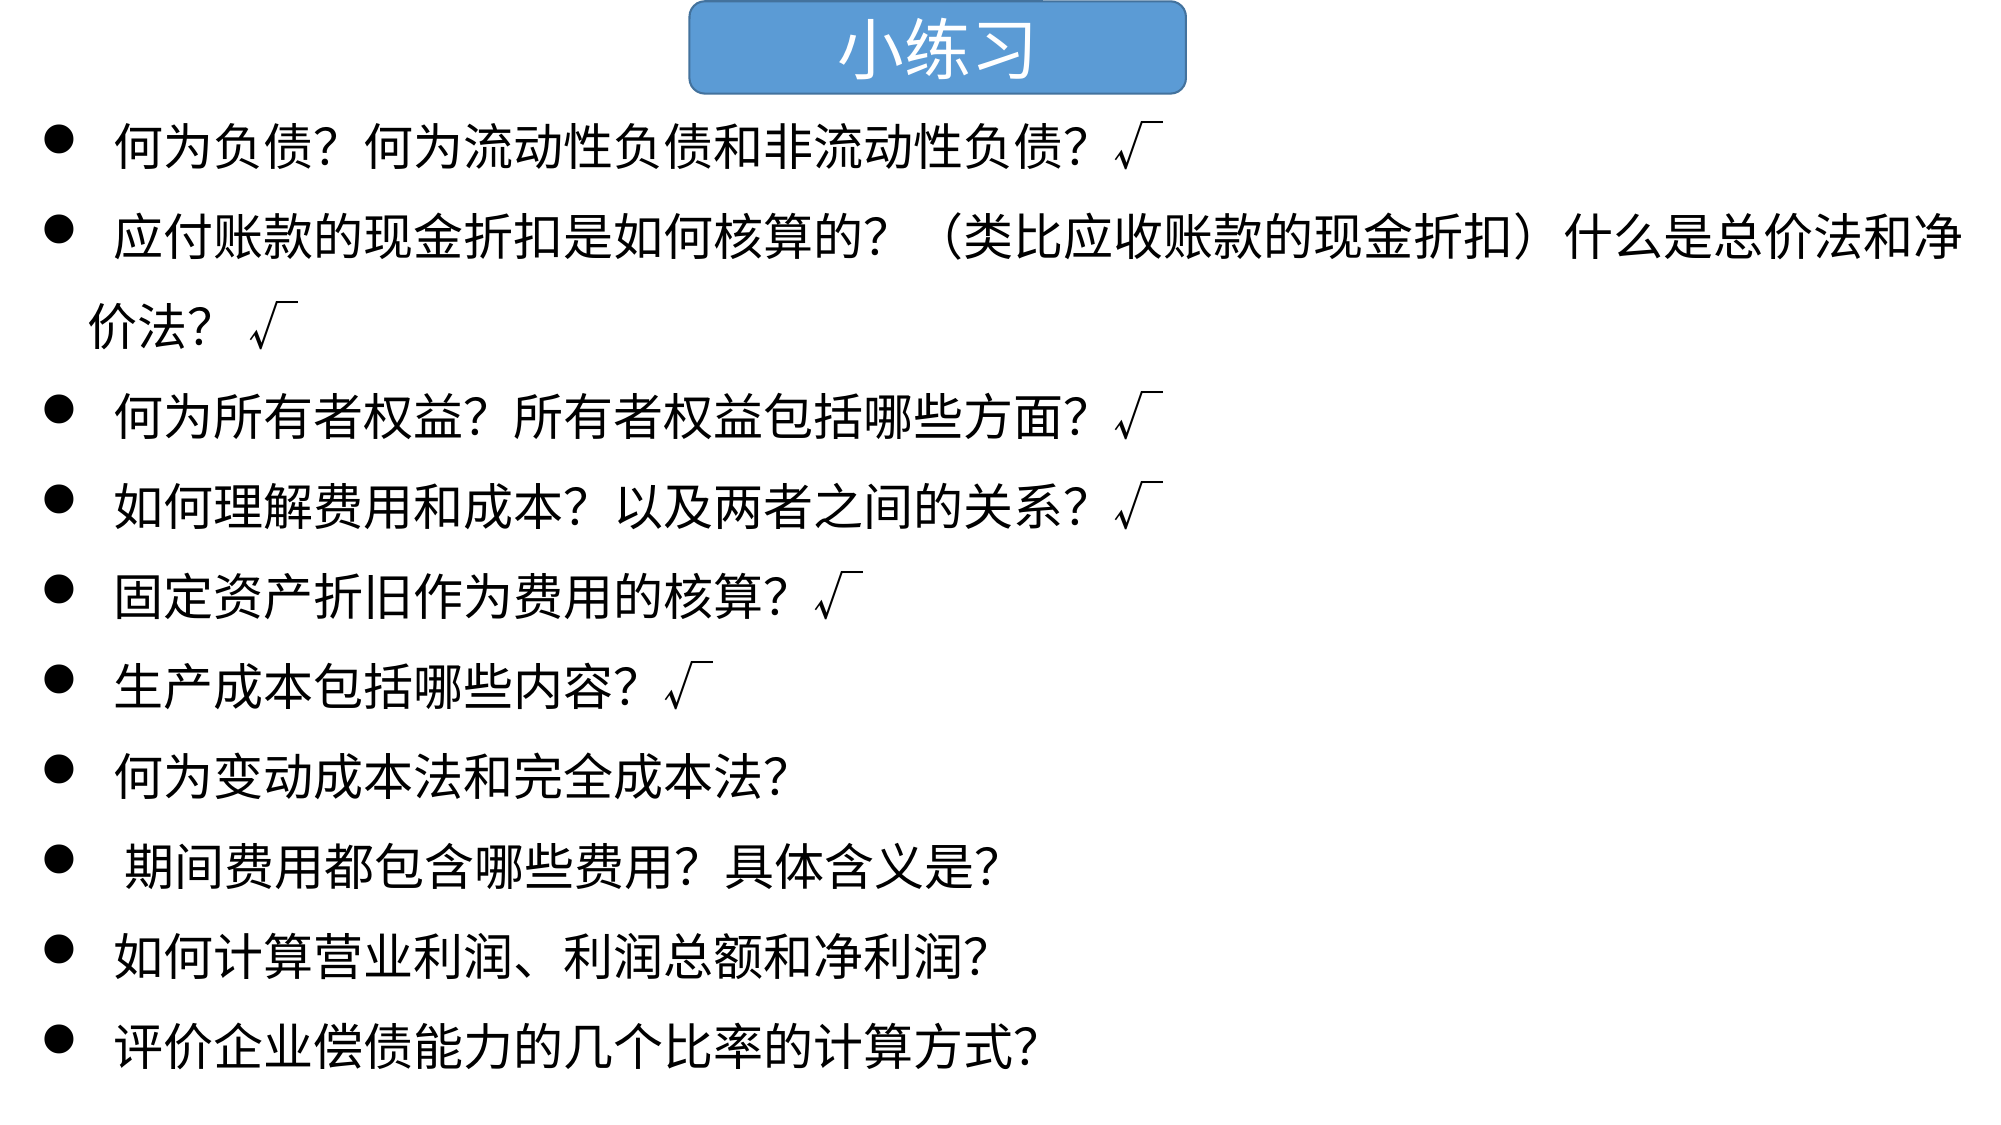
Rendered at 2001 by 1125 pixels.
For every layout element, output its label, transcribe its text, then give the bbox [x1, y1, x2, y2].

text_box 小练习 [688, 0, 1187, 78]
text_box 何为负债？何为流动性负债和非流动性负债？√ 应付账款的现金折扣是如何核算的？（类比应收账款的现金折扣）什么是总价法和净价法？ √ 何为所有者权益？所有者权益包括哪些方面？√ 如何理解费用和成本？以及两者之间的关系？√ 固定资产折旧作为费用的核算？√ 生产成本包括哪些内容？√ 何为变动成本法和完全成本法？ 期间费用都包含哪些费用？具体含义是？ 如何计算营业利润、利润总额和净利润？ 评价企业偿债能力的几个比率的计算方式？ [25, 78, 1984, 1083]
